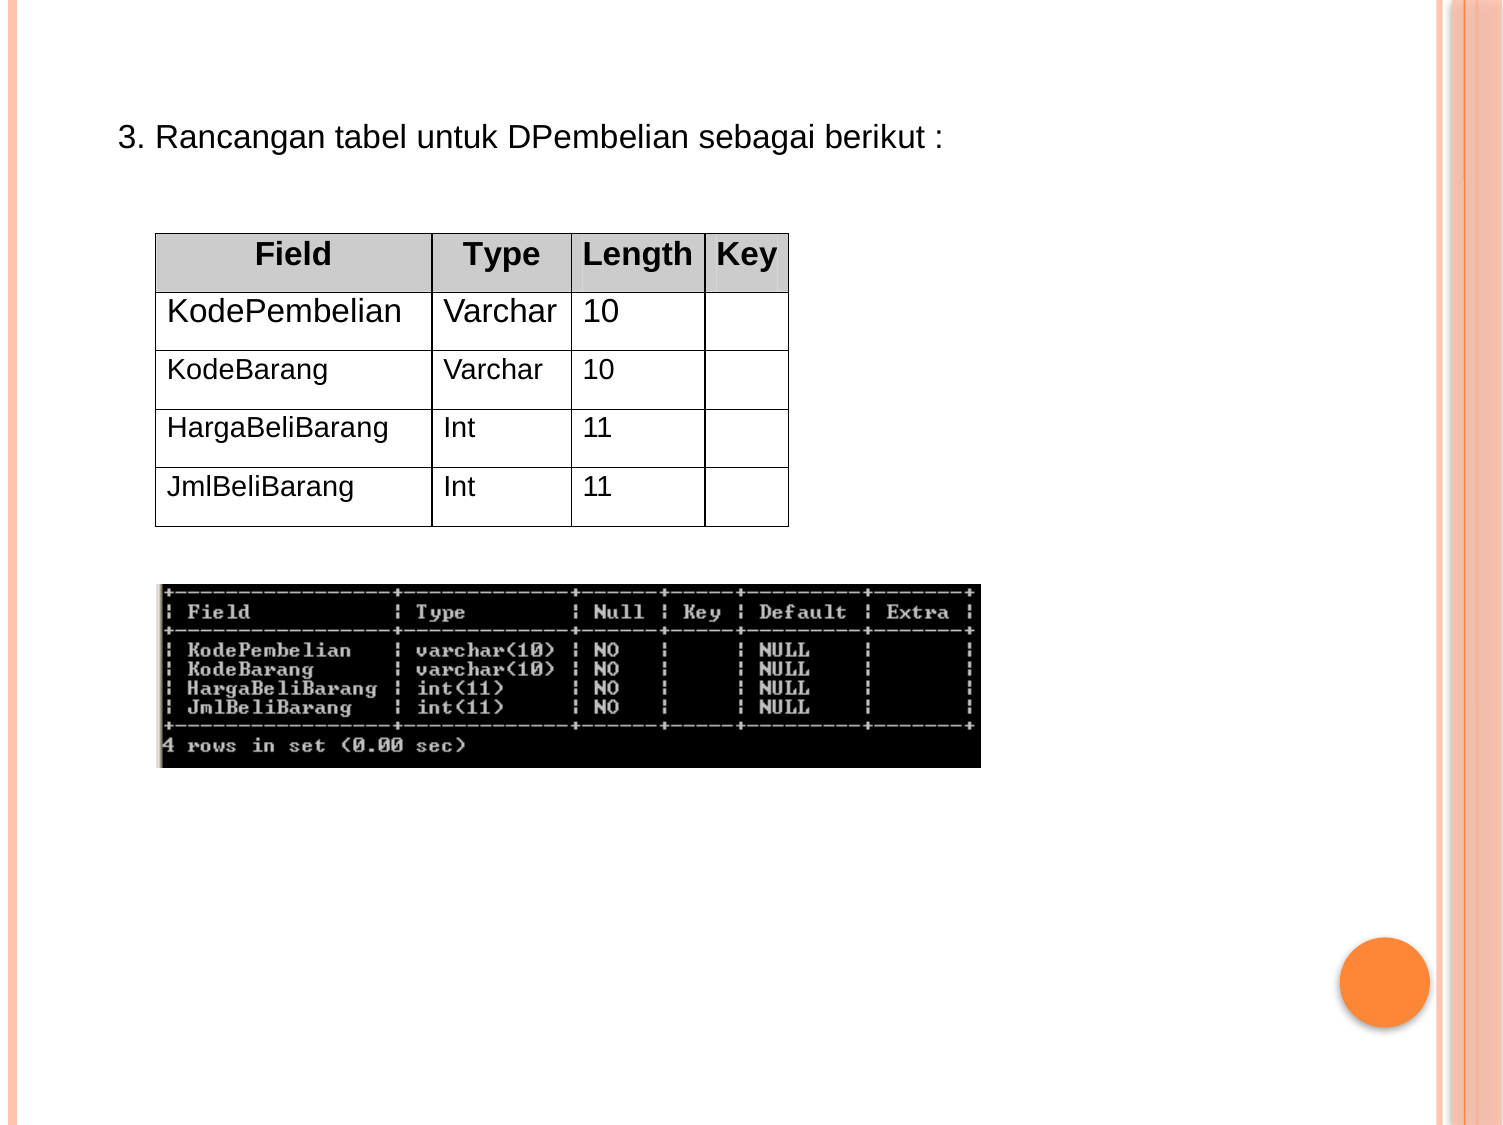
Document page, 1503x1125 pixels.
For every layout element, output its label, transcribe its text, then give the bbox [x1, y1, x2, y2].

text_box [705, 467, 789, 527]
text_box [705, 409, 789, 467]
text_box Key [705, 234, 789, 291]
text_box 10 [571, 350, 705, 409]
text_box [705, 350, 789, 409]
text_box Varchar [432, 291, 571, 350]
text_box 11 [571, 409, 705, 467]
text_box 3. Rancangan tabel untuk DPembelian sebagai berikut : [115, 119, 950, 157]
text_box 11 [571, 467, 705, 527]
text_box HargaBeliBarang [155, 409, 432, 467]
text_box Int [432, 409, 571, 467]
text_box [705, 291, 789, 350]
text_box KodeBarang [155, 350, 432, 409]
text_box Field [155, 234, 432, 291]
text_box 10 [571, 291, 705, 350]
text_box [155, 584, 981, 768]
text_box Varchar [432, 350, 571, 409]
text_box Type [432, 234, 571, 291]
text_box Int [432, 467, 571, 527]
text_box Length [571, 234, 705, 291]
text_box KodePembelian [155, 291, 432, 350]
text_box JmlBeliBarang [155, 467, 432, 527]
